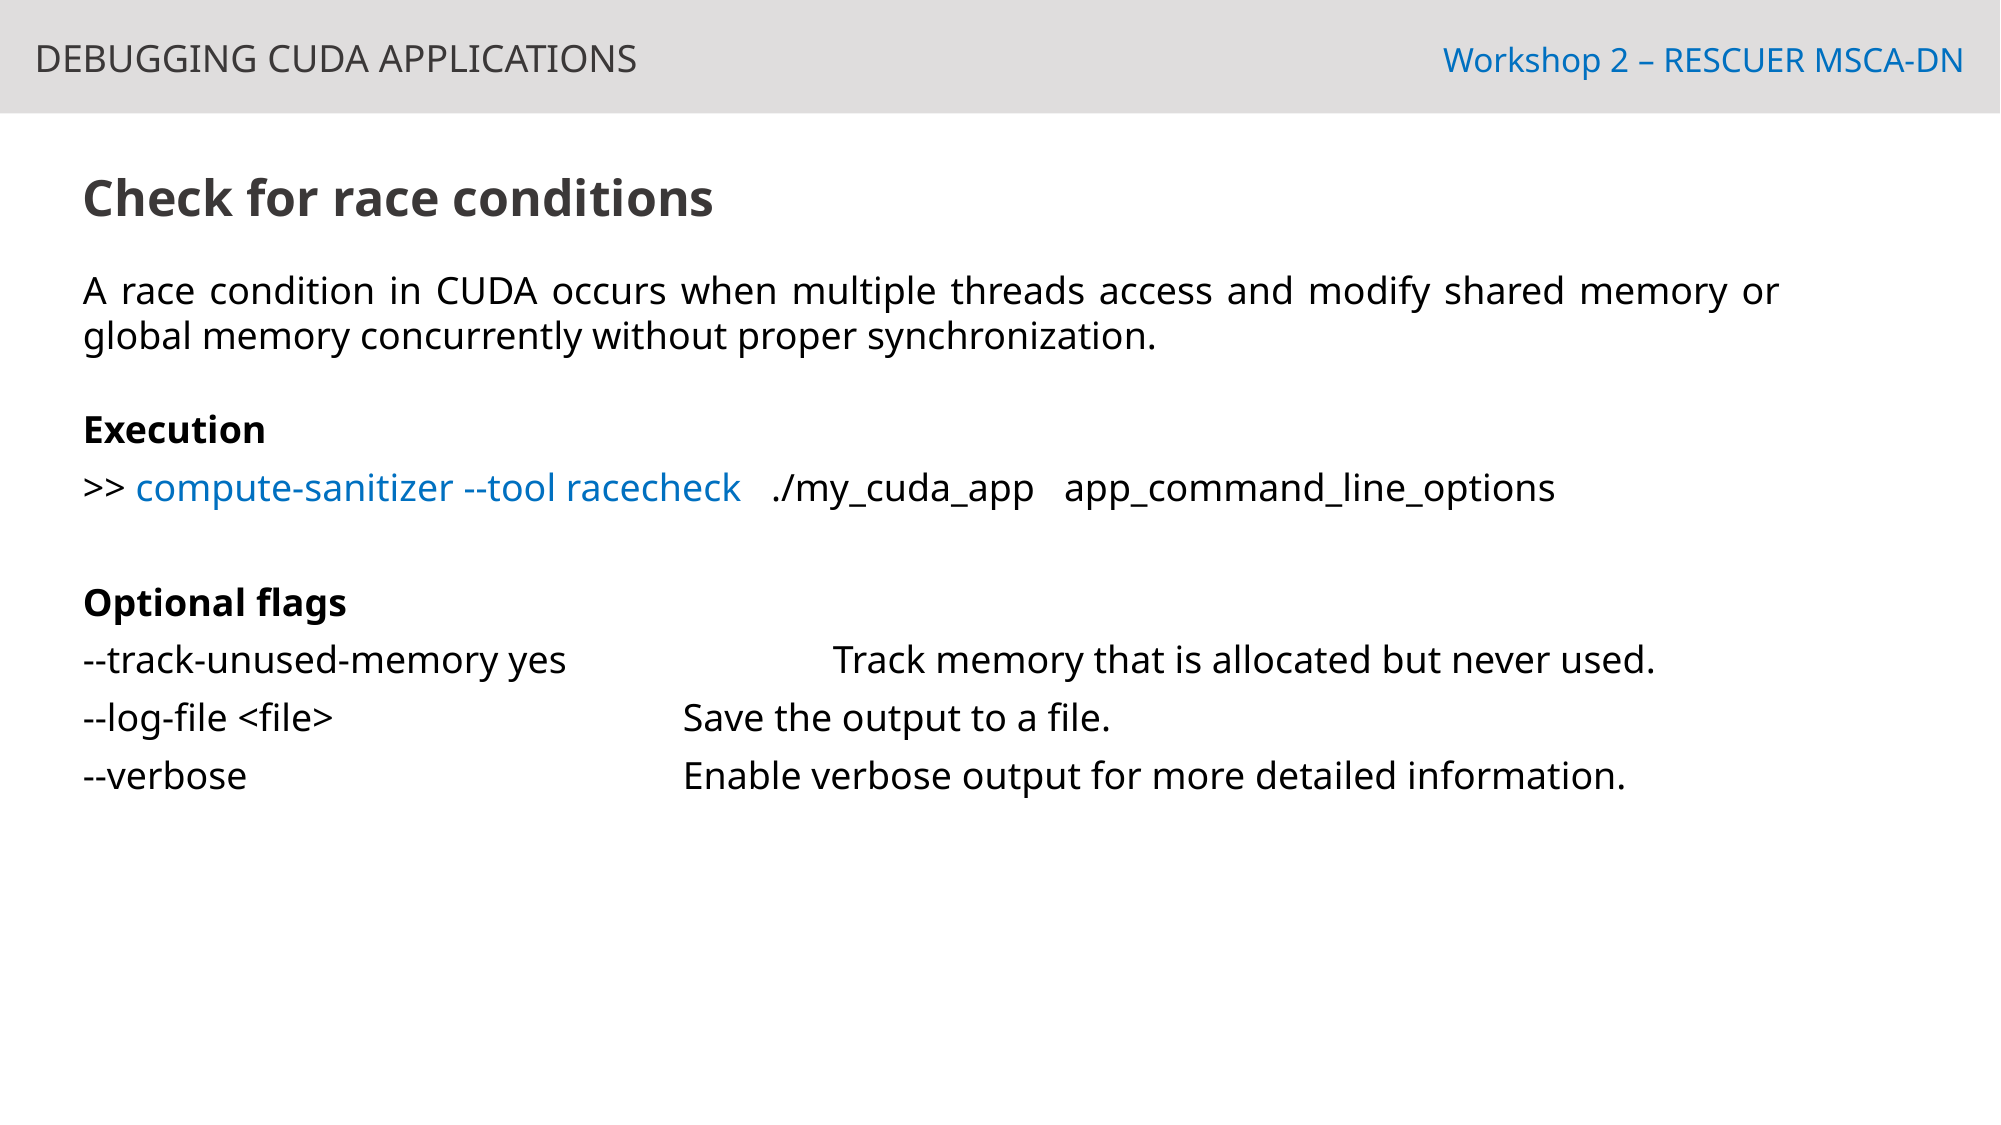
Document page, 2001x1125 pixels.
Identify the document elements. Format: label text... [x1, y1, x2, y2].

text_box Check for race conditions [68, 158, 1367, 234]
text_box A race condition in CUDA occurs when multiple threads access and modify shared memory or global memory concurrently without proper synchronization. [68, 259, 1797, 365]
text_box [0, 0, 2000, 114]
text_box Execution >> compute-sanitizer --tool racecheck ./my_cuda_app app_command_line_options Optional flags --track-unused-memory yes Track memory that is allocated but never used. --log-file <file> Save the output to a file. --verbose Enable verbose output for more detailed information. [68, 399, 1852, 862]
text_box Workshop 2 – RESCUER MSCA-DN [1291, 32, 1981, 87]
text_box Debugging cuda applications [19, 27, 1082, 87]
